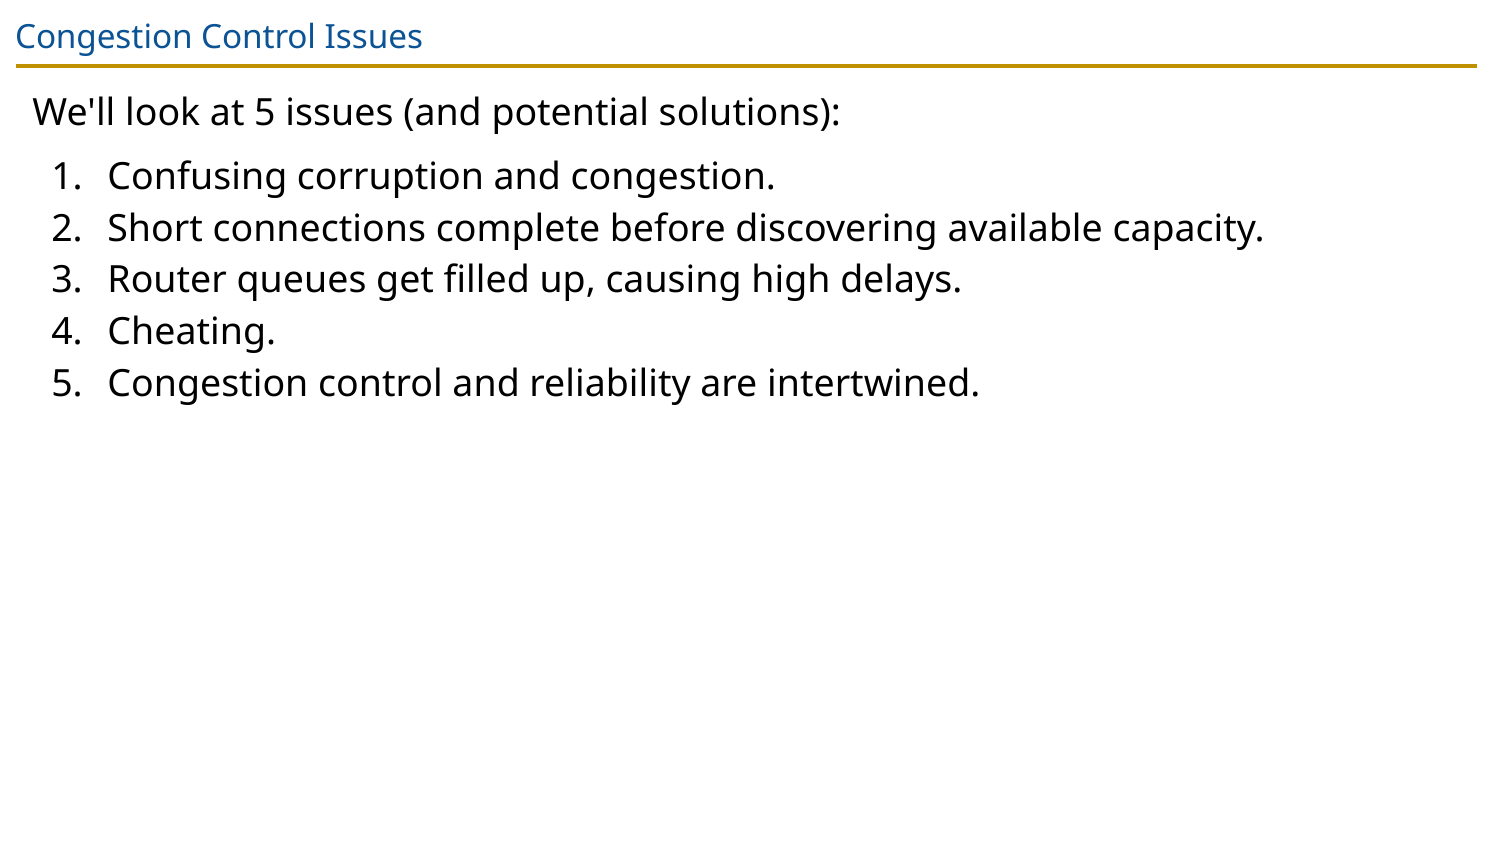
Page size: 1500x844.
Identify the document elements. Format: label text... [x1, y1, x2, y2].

list We'll look at 5 issues (and potential solutions): Confusing corruption and congestion. Short connections complete before discovering available capacity. Router queues get filled up, causing high delays. Cheating. Congestion control and reliability are intertwined. [17, 65, 1480, 810]
title Congestion Control Issues [0, 0, 1398, 65]
